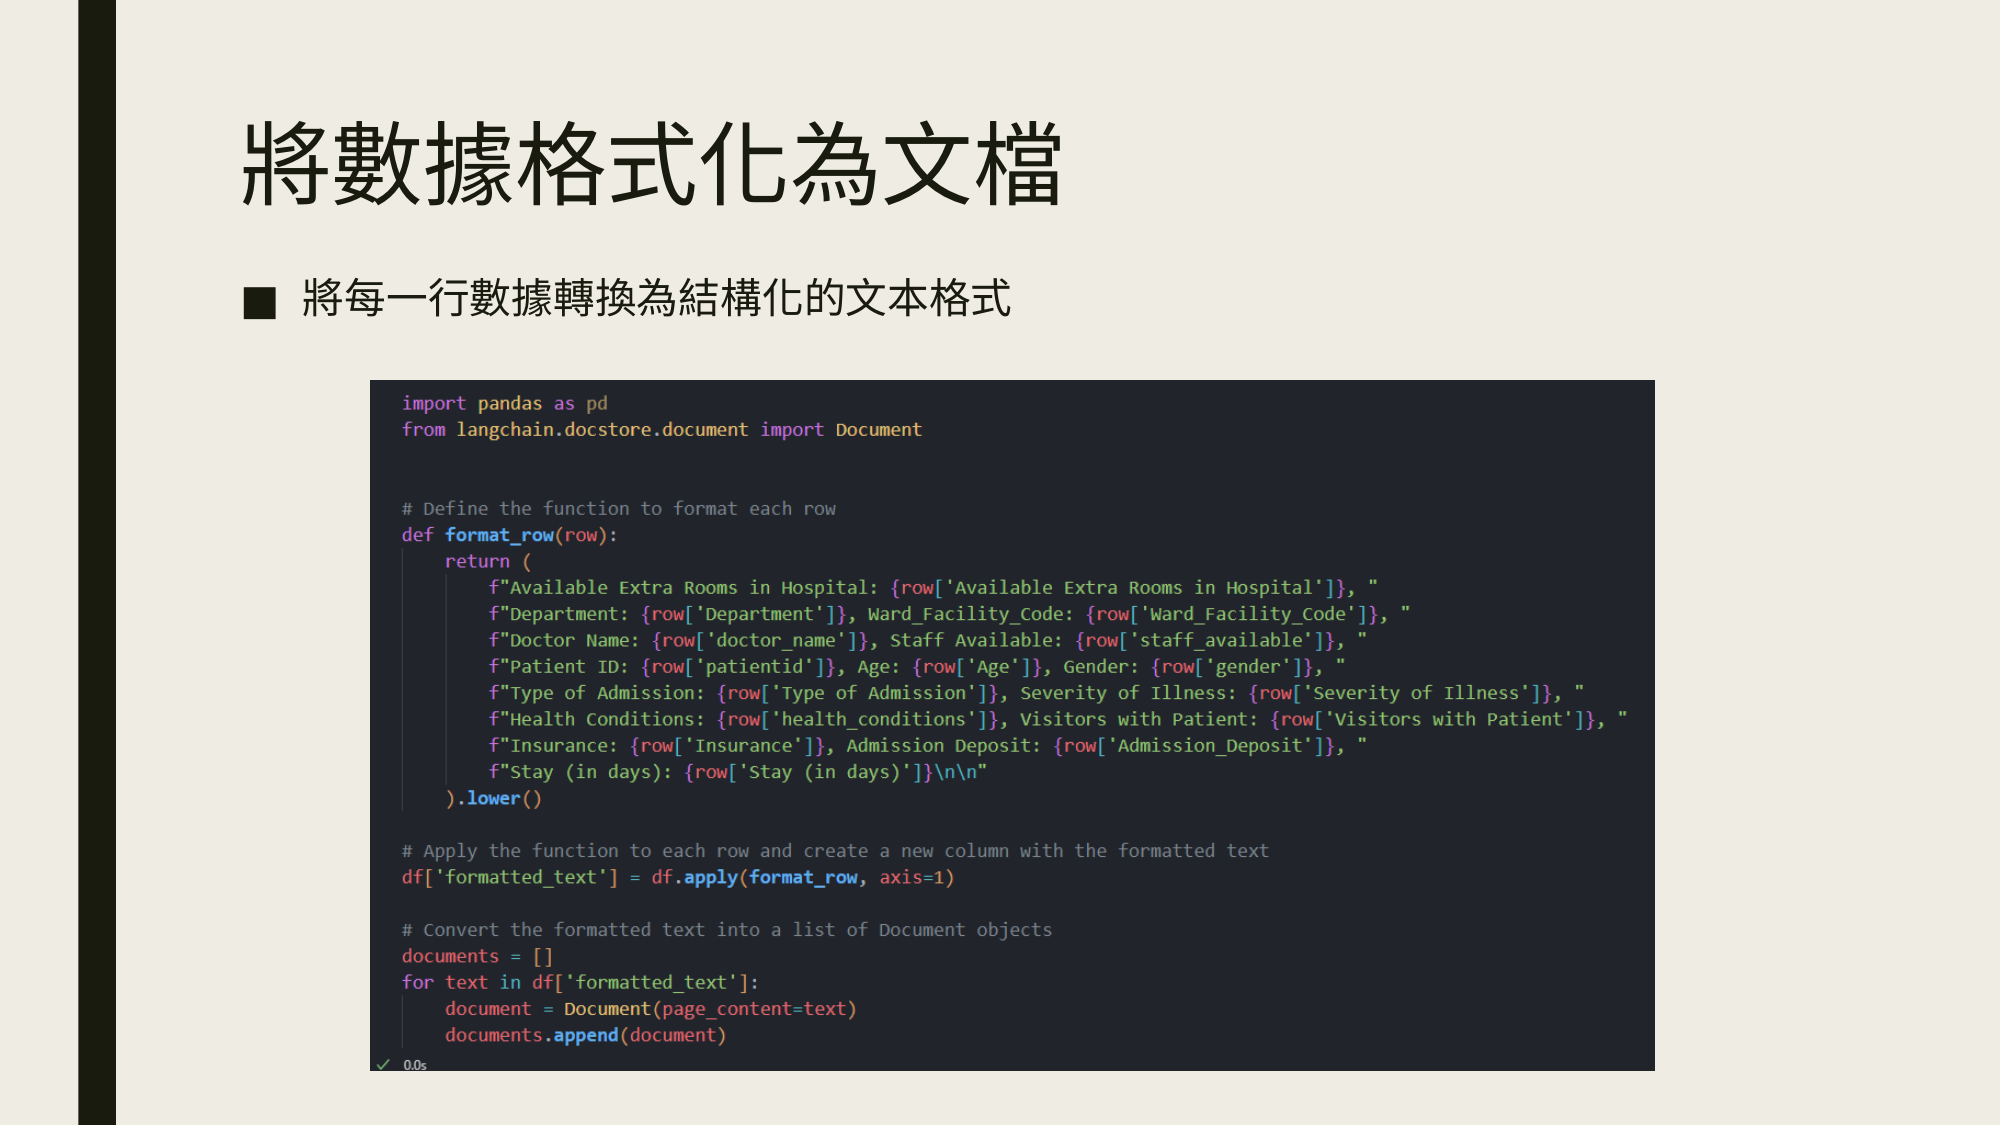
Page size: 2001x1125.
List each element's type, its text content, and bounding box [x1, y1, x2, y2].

list 將每一行數據轉換為結構化的文本格式 [225, 268, 1064, 857]
picture [370, 380, 1655, 1071]
title 將數據格式化為文檔 [225, 112, 1800, 357]
